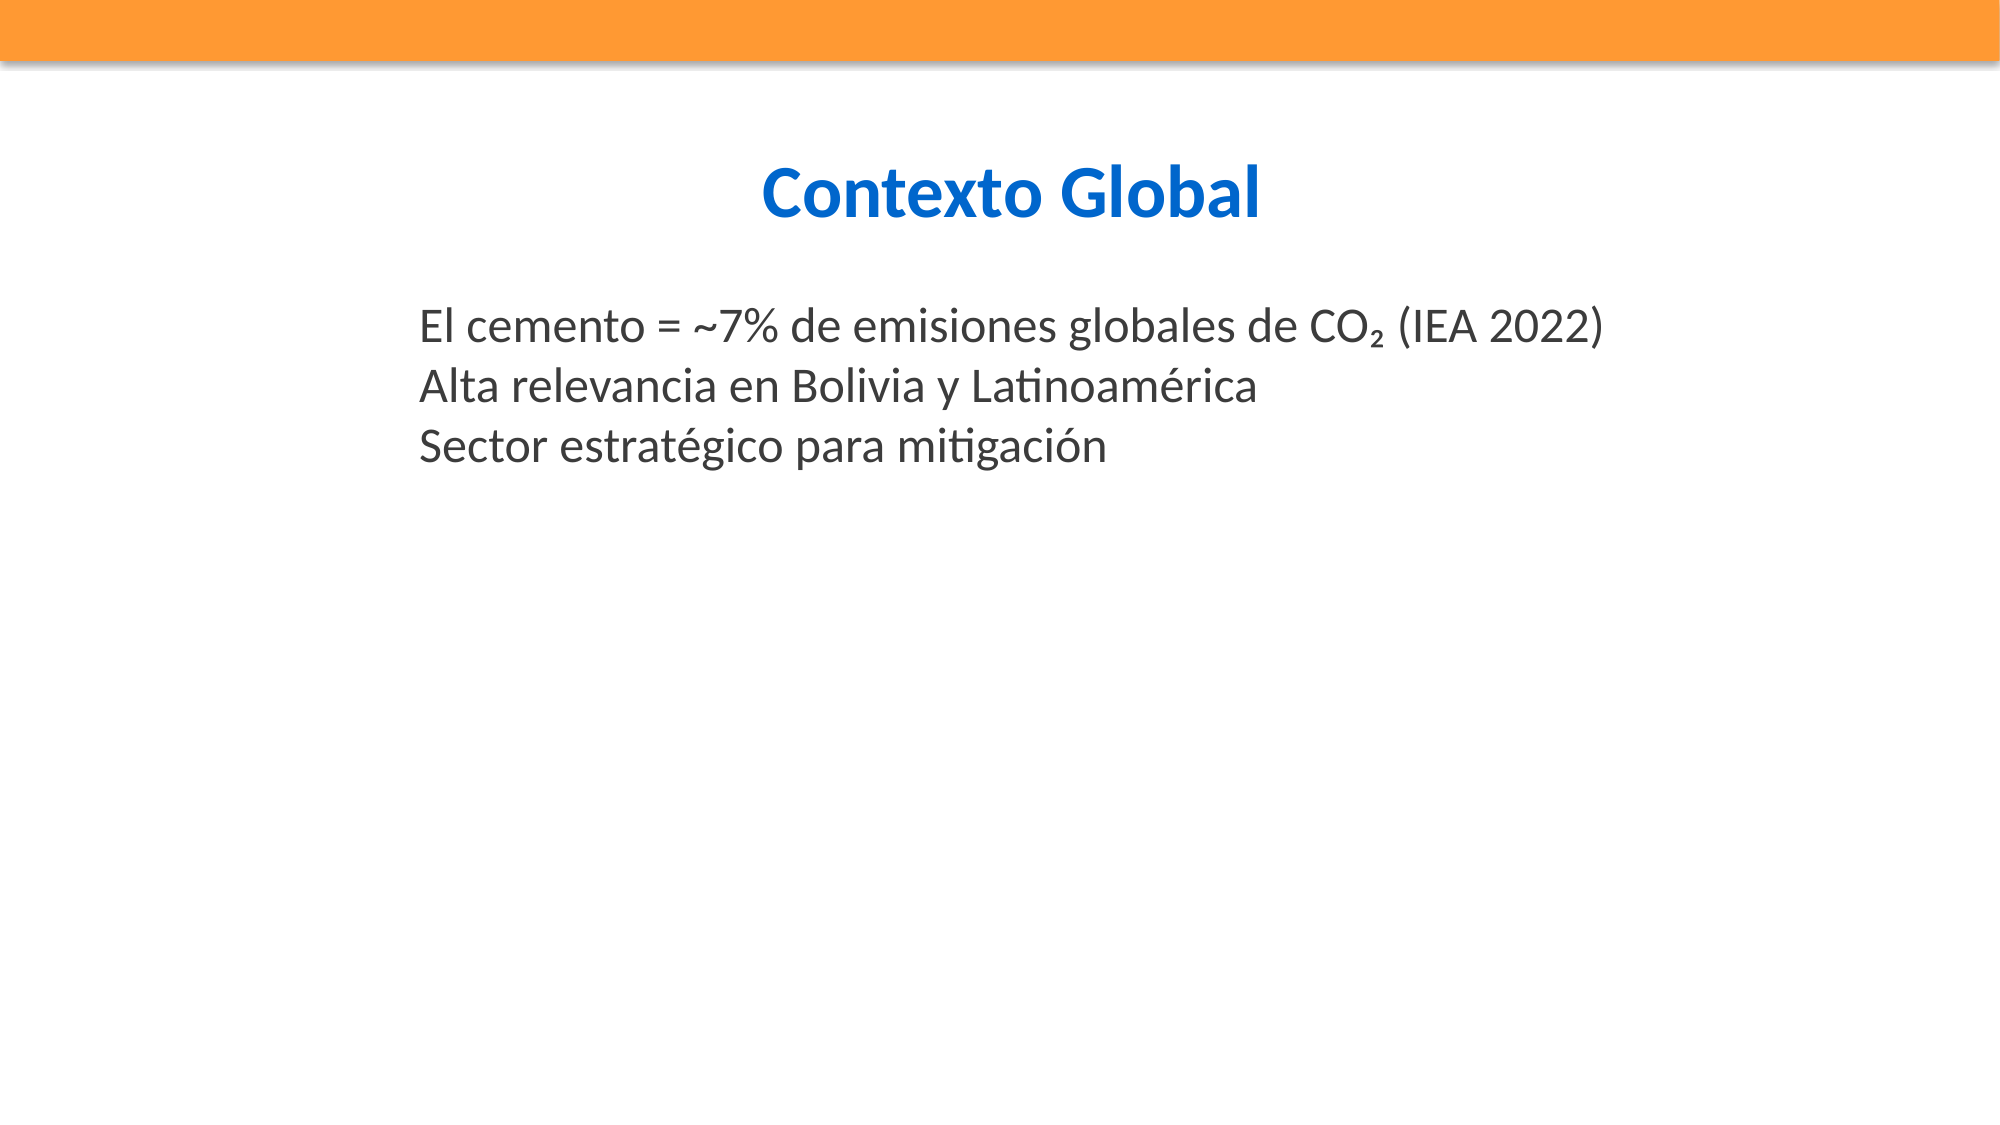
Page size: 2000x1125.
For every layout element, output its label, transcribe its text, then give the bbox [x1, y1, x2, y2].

text_box Contexto Global [747, 89, 1278, 239]
text_box [0, 0, 2000, 61]
text_box El cemento = ~7% de emisiones globales de CO₂ (IEA 2022) Alta relevancia en Bolivia y Latinoamérica Sector estratégico para mitigación [404, 239, 1621, 480]
